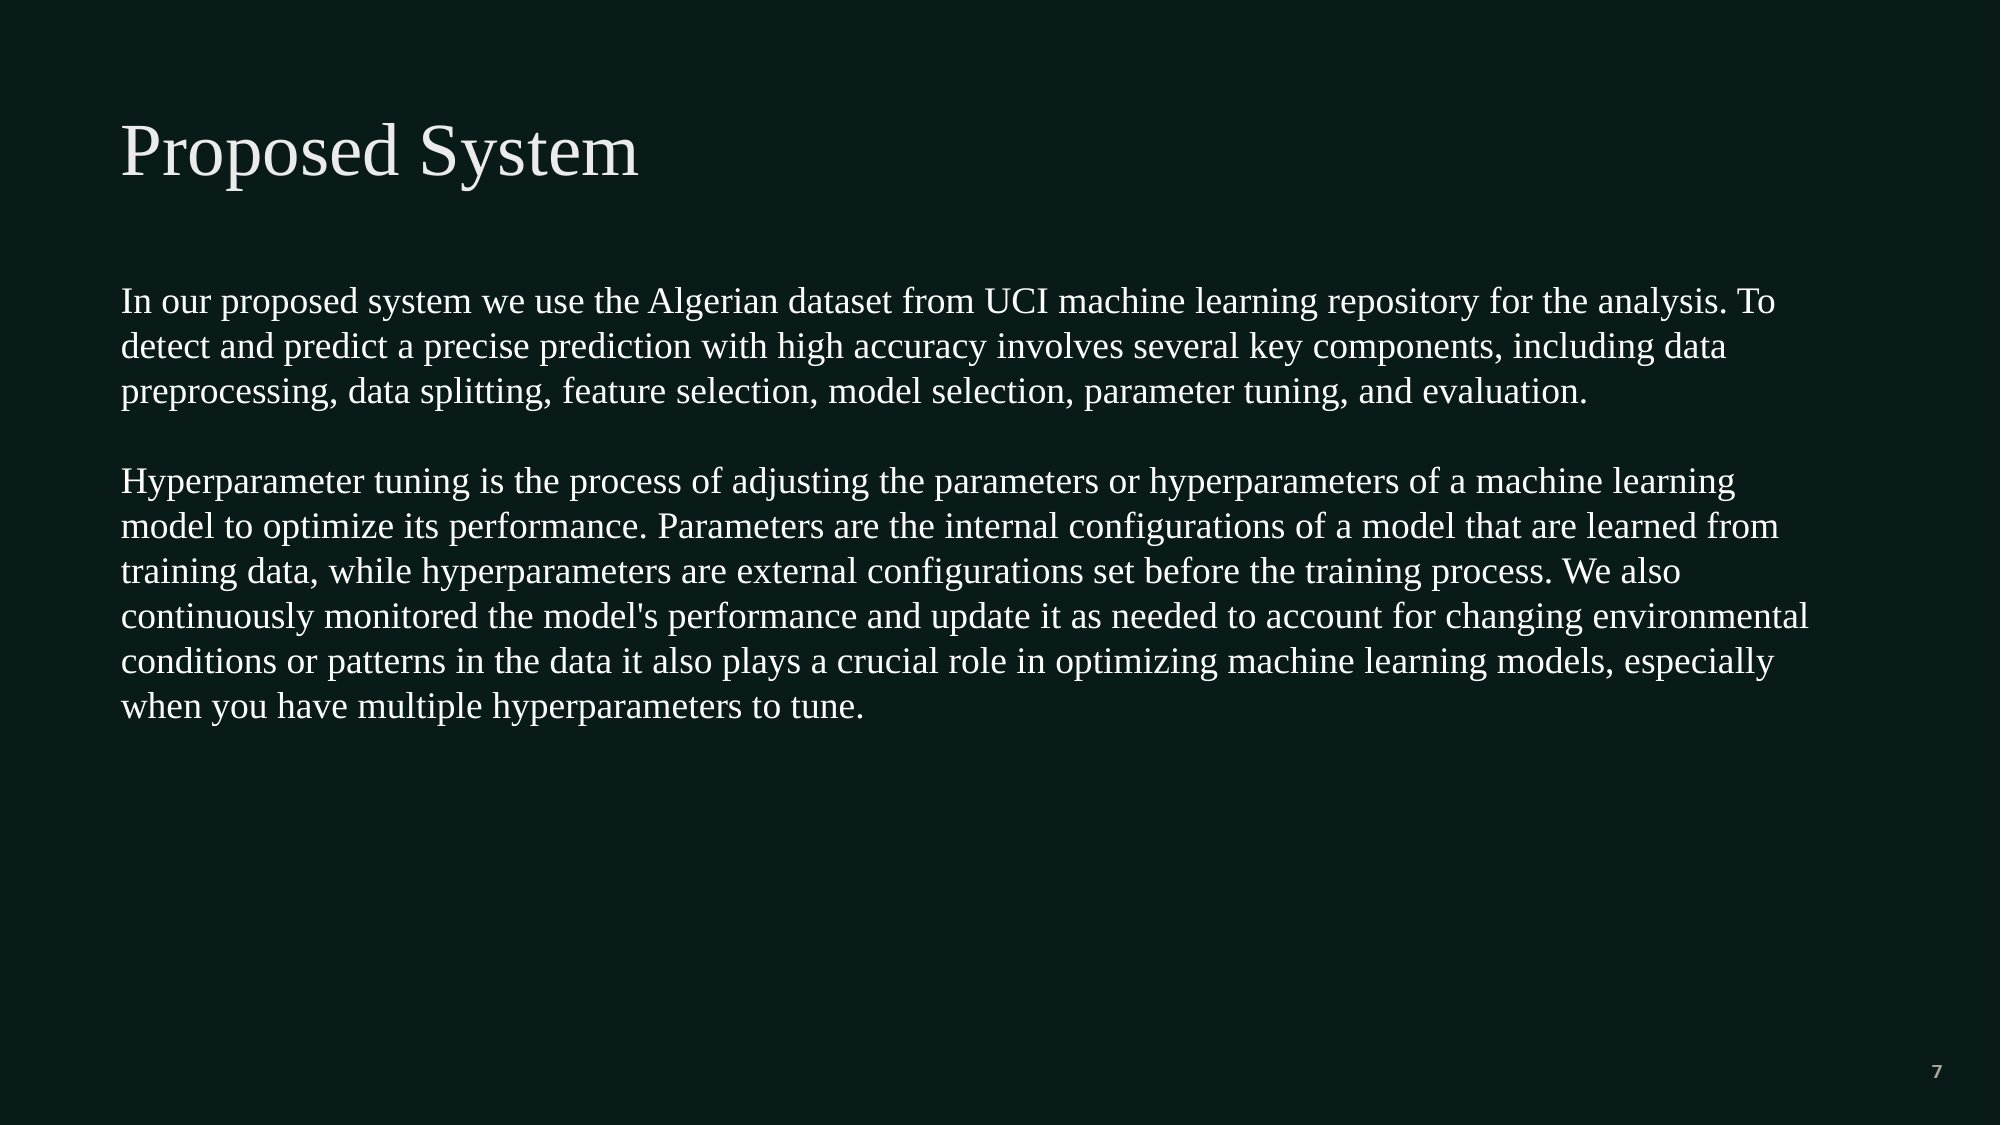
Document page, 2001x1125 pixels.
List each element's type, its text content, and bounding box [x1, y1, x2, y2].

text_box Proposed System [106, 93, 1106, 198]
slide_number 7 [1725, 1042, 1958, 1103]
text_box In our proposed system we use the Algerian dataset from UCI machine learning repository for the analysis. To detect and predict a precise prediction with high accuracy involves several key components, including data preprocessing, data splitting, feature selection, model selection, parameter tuning, and evaluation. Hyperparameter tuning is the process of adjusting the parameters or hyperparameters of a machine learning model to optimize its performance. Parameters are the internal configurations of a model that are learned from training data, while hyperparameters are external configurations set before the training process. We also continuously monitored the model's performance and update it as needed to account for changing environmental conditions or patterns in the data it also plays a crucial role in optimizing machine learning models, especially when you have multiple hyperparameters to tune. [106, 268, 1841, 734]
